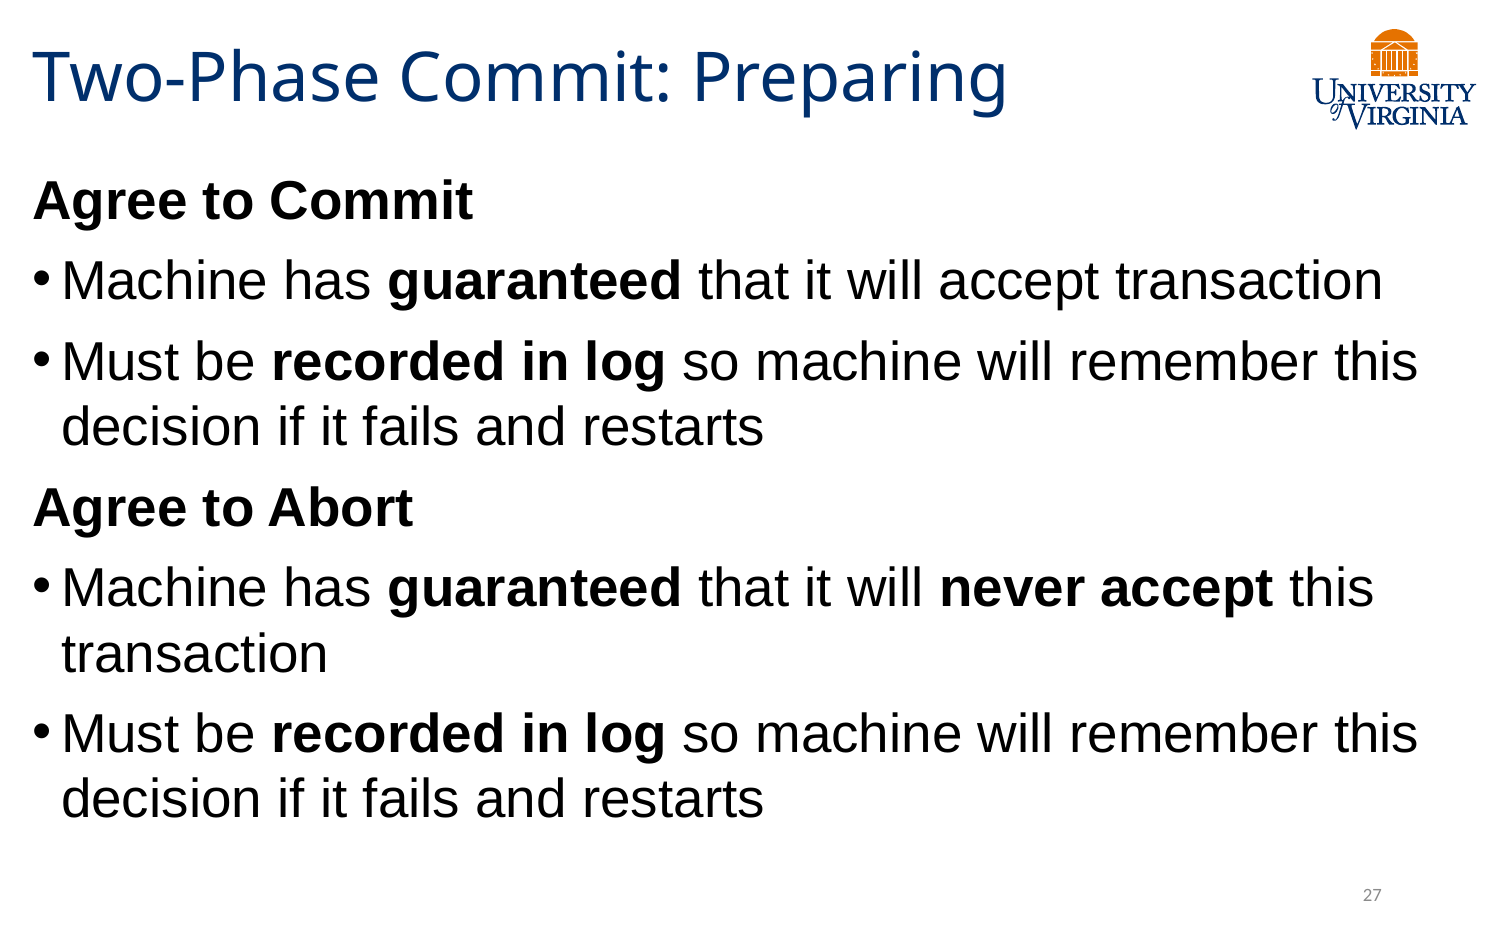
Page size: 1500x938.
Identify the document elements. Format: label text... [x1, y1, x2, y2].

title Two-Phase Commit: Preparing [17, 14, 1297, 145]
slide_number 27 [1059, 868, 1397, 919]
list Agree to Commit Machine has guaranteed that it will accept transaction Must be recorded in log so machine will remember this decision if it fails and restarts Agree to Abort Machine has guaranteed that it will never accept this transaction Must be recorded in log so machine will remember this decision if it fails and restarts [17, 157, 1483, 845]
